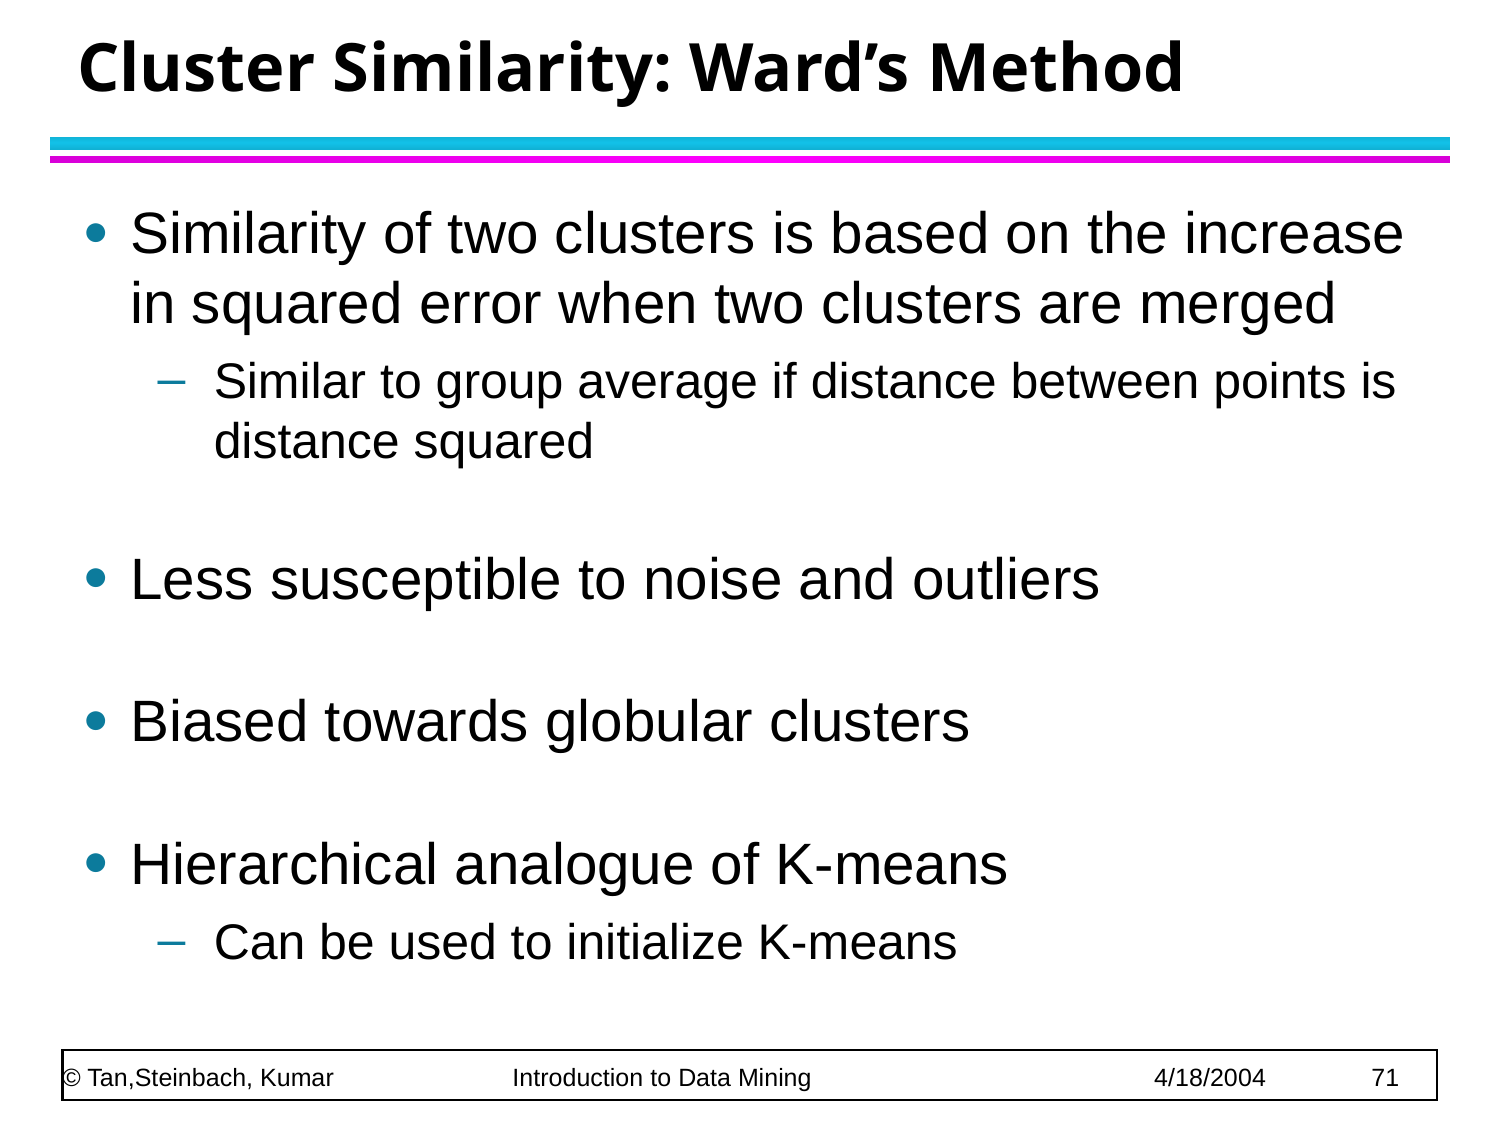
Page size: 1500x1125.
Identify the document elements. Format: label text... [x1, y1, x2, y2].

title Cluster Similarity: Ward’s Method [62, 24, 1421, 113]
list Similarity of two clusters is based on the increase in squared error when two clusters are merged Similar to group average if distance between points is distance squared Less susceptible to noise and outliers Biased towards globular clusters Hierarchical analogue of K-means Can be used to initialize K-means [67, 187, 1432, 1038]
